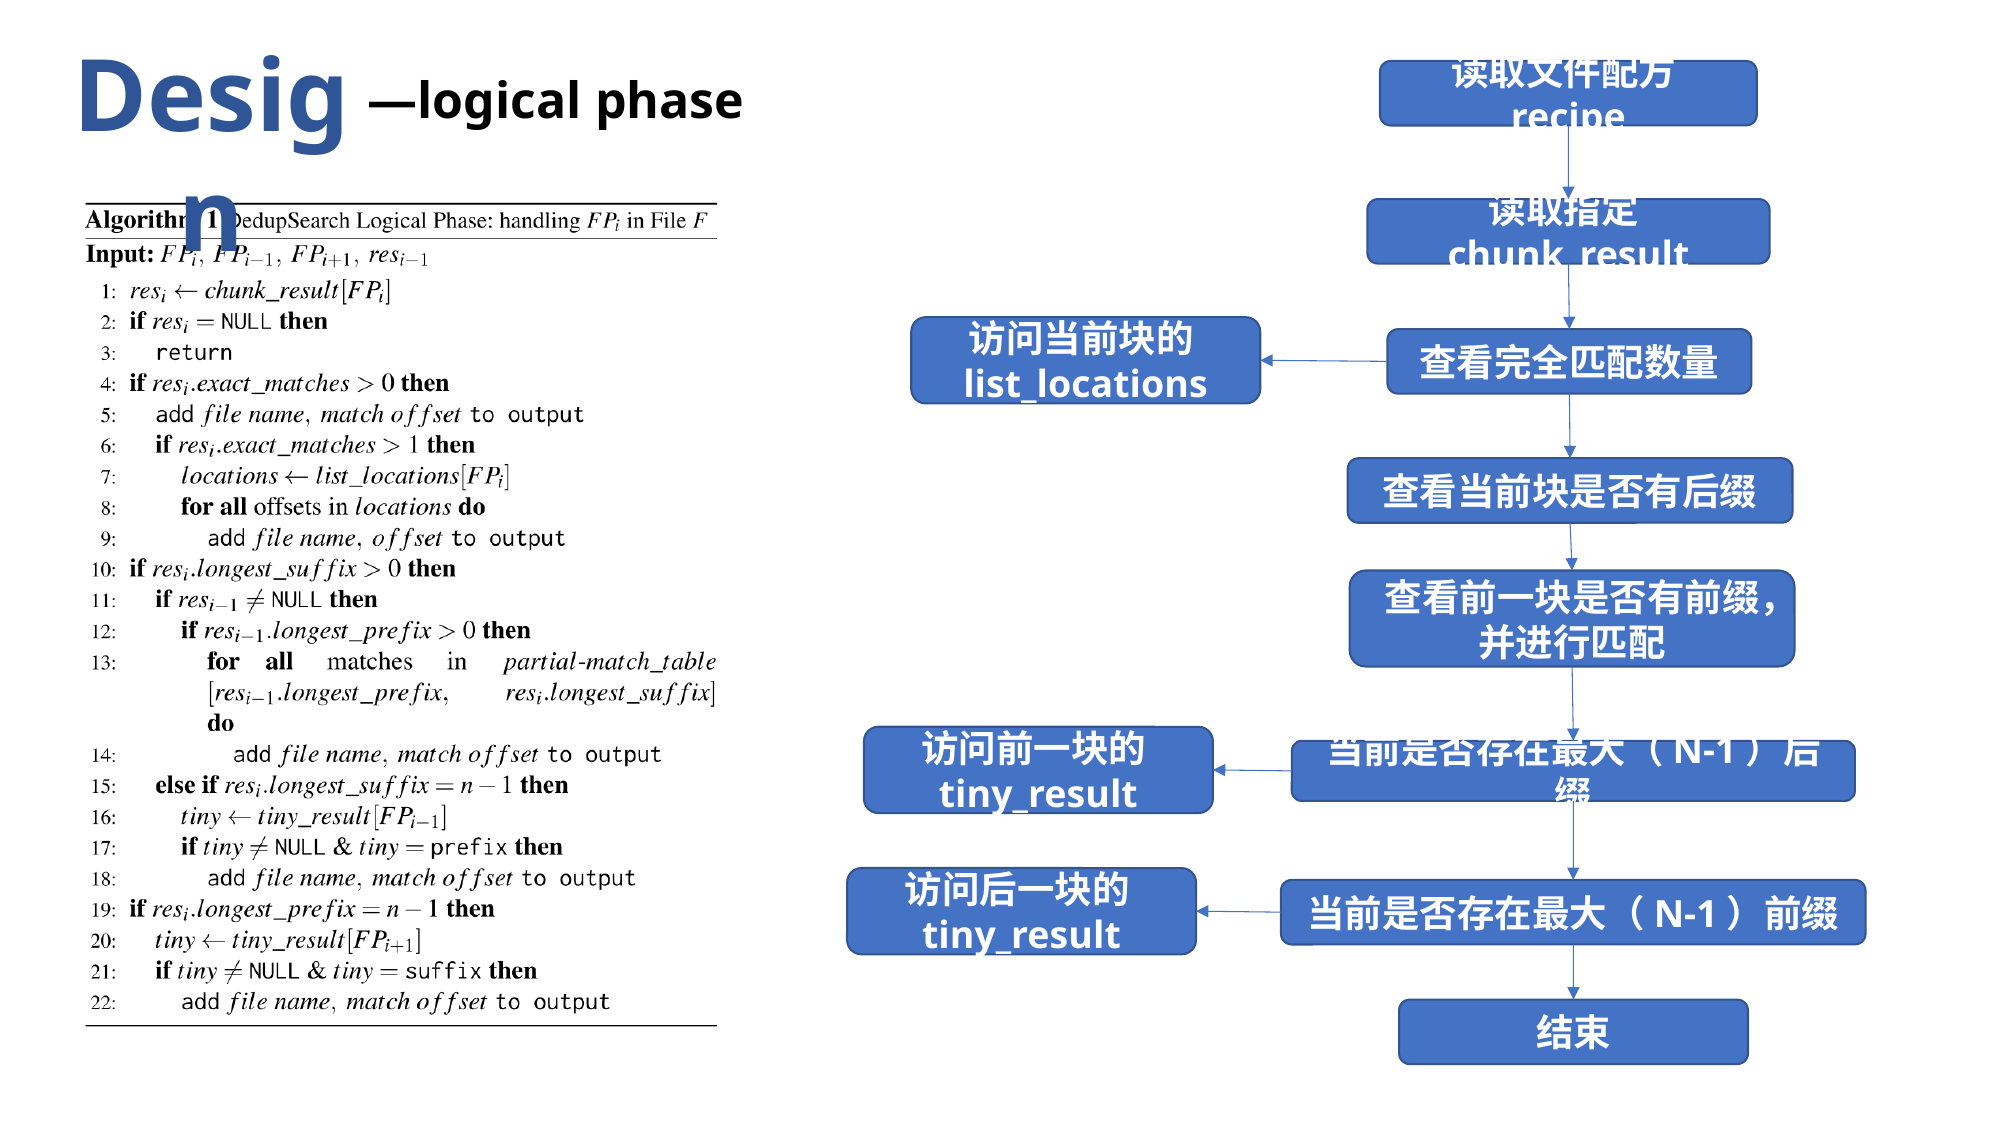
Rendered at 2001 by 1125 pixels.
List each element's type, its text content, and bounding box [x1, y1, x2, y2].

text_box 读取指定chunk_result [1366, 198, 1771, 265]
text_box —logical phase [352, 61, 903, 136]
text_box Design [56, 24, 368, 280]
picture [81, 197, 730, 1035]
text_box 访问当前块的list_locations [910, 316, 1262, 405]
text_box 读取文件配方recipe [1378, 59, 1758, 127]
text_box 查看当前块是否有后缀 [1346, 457, 1794, 524]
text_box 当前是否存在最大（N-1）前缀 [1279, 878, 1867, 946]
text_box 查看前一块是否有前缀，并进行匹配 [1348, 569, 1796, 668]
text_box 访问后一块的tiny_result [845, 866, 1198, 956]
text_box 查看完全匹配数量 [1386, 328, 1753, 395]
text_box 当前是否存在最大（N-1）后缀 [1290, 739, 1856, 802]
text_box 结束 [1398, 998, 1750, 1066]
text_box 访问前一块的tiny_result [862, 725, 1214, 815]
